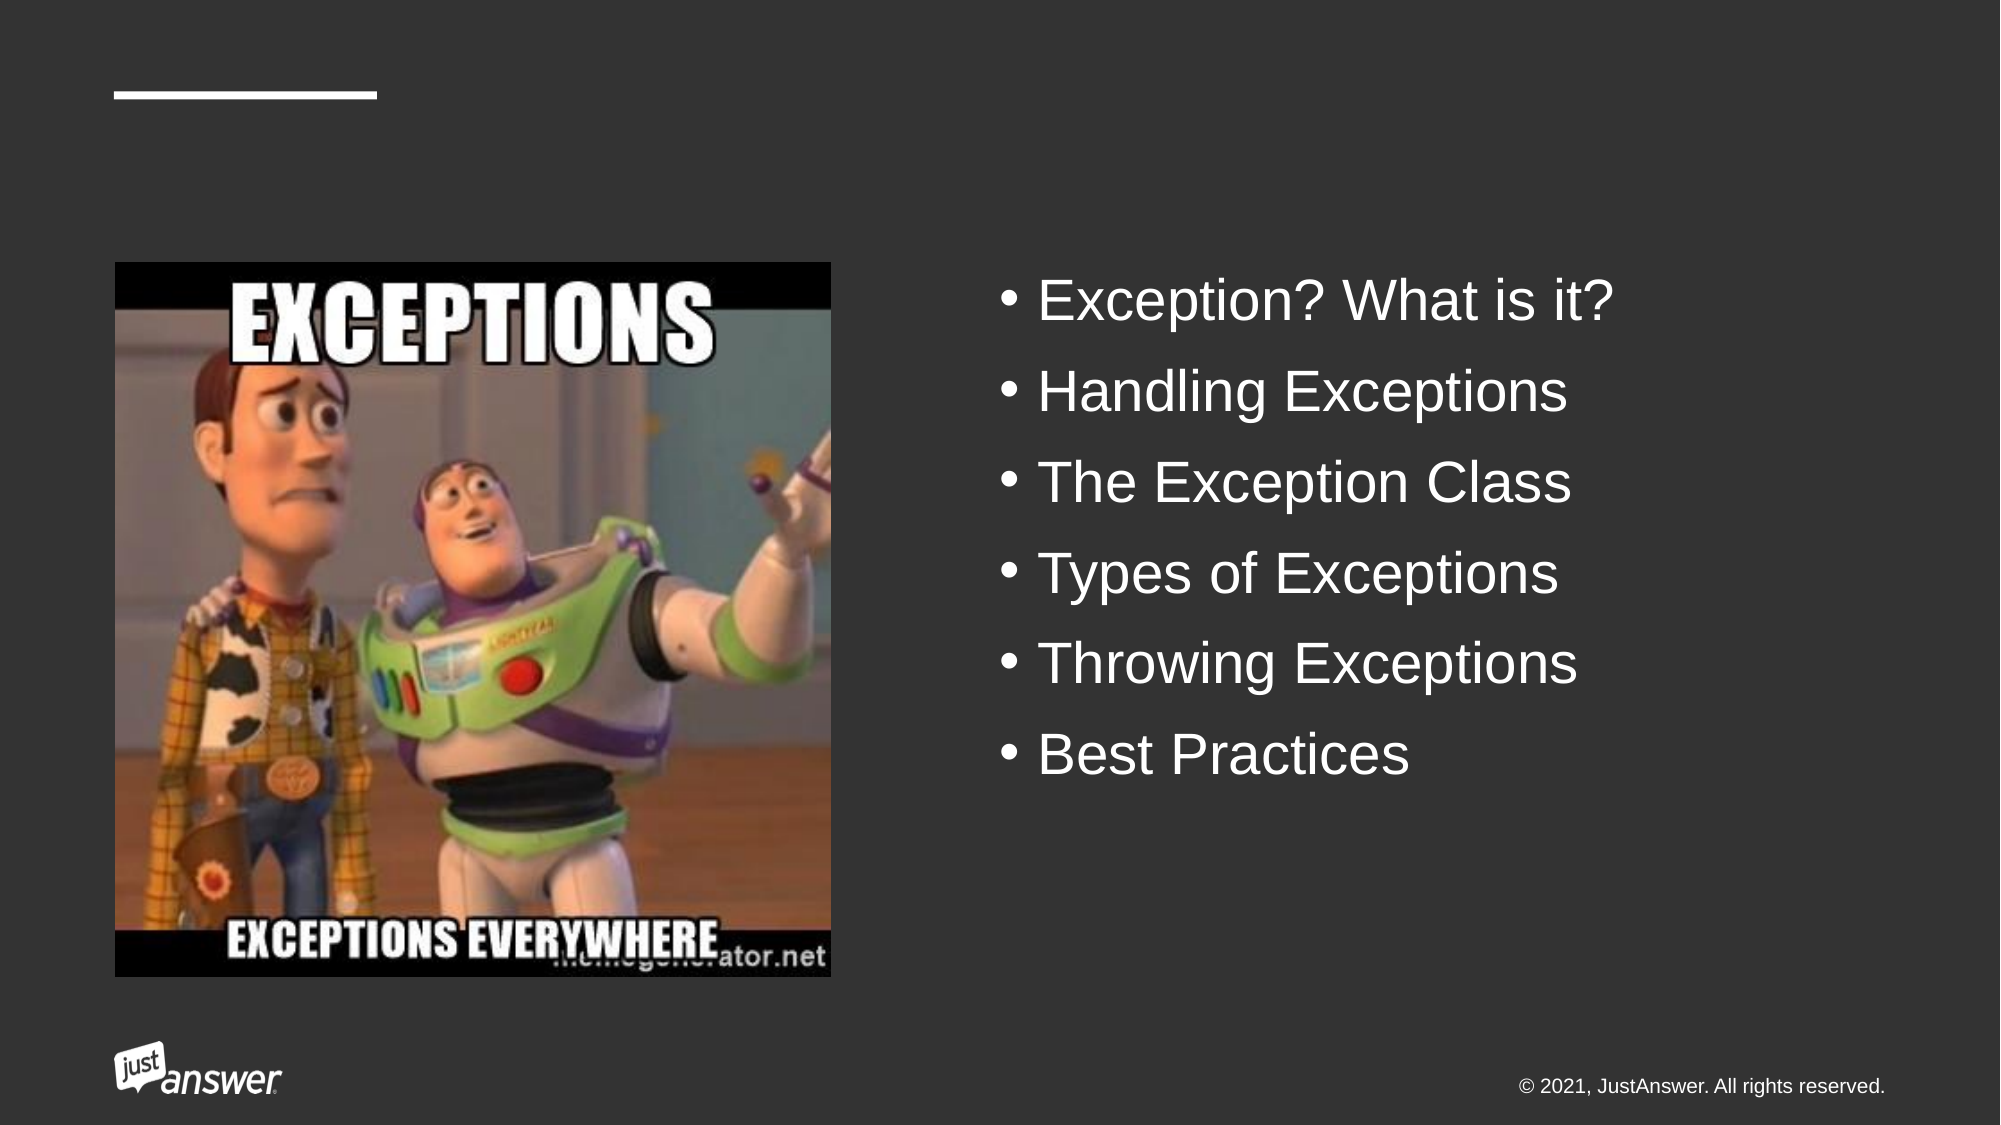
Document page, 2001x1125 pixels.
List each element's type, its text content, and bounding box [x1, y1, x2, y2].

picture [114, 1041, 283, 1094]
list Exception? What is it? Handling Exceptions The Exception Class Types of Exceptions Throwing Exceptions Best Practices [999, 262, 1871, 821]
picture [115, 262, 831, 977]
